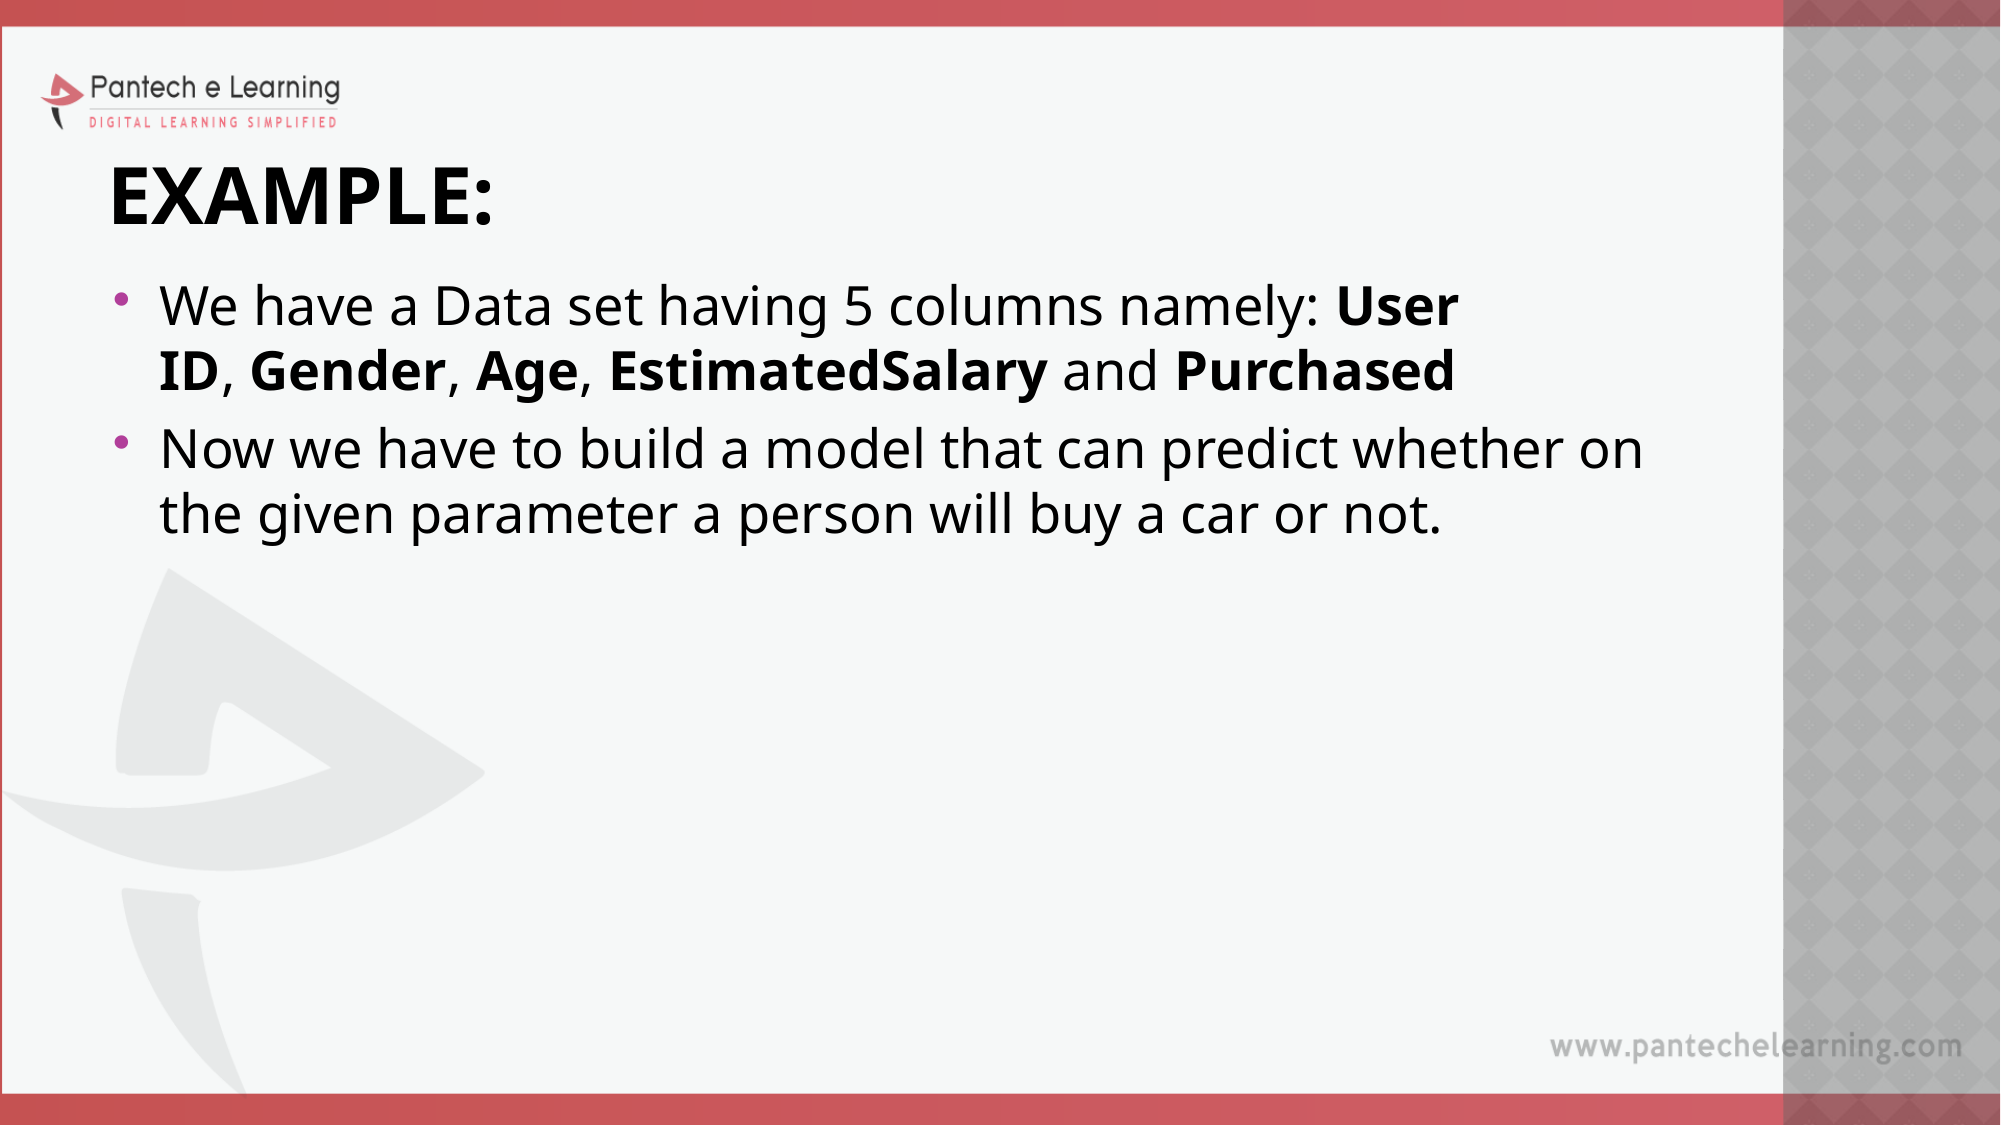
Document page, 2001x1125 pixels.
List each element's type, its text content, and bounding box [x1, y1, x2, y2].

list We have a Data set having 5 columns namely: User ID, Gender, Age, EstimatedSalary and Purchased Now we have to build a model that can predict whether on the given parameter a person will buy a car or not. [99, 264, 1684, 1059]
title EXAMPLE: [99, 52, 1684, 240]
picture [0, 0, 2001, 1125]
